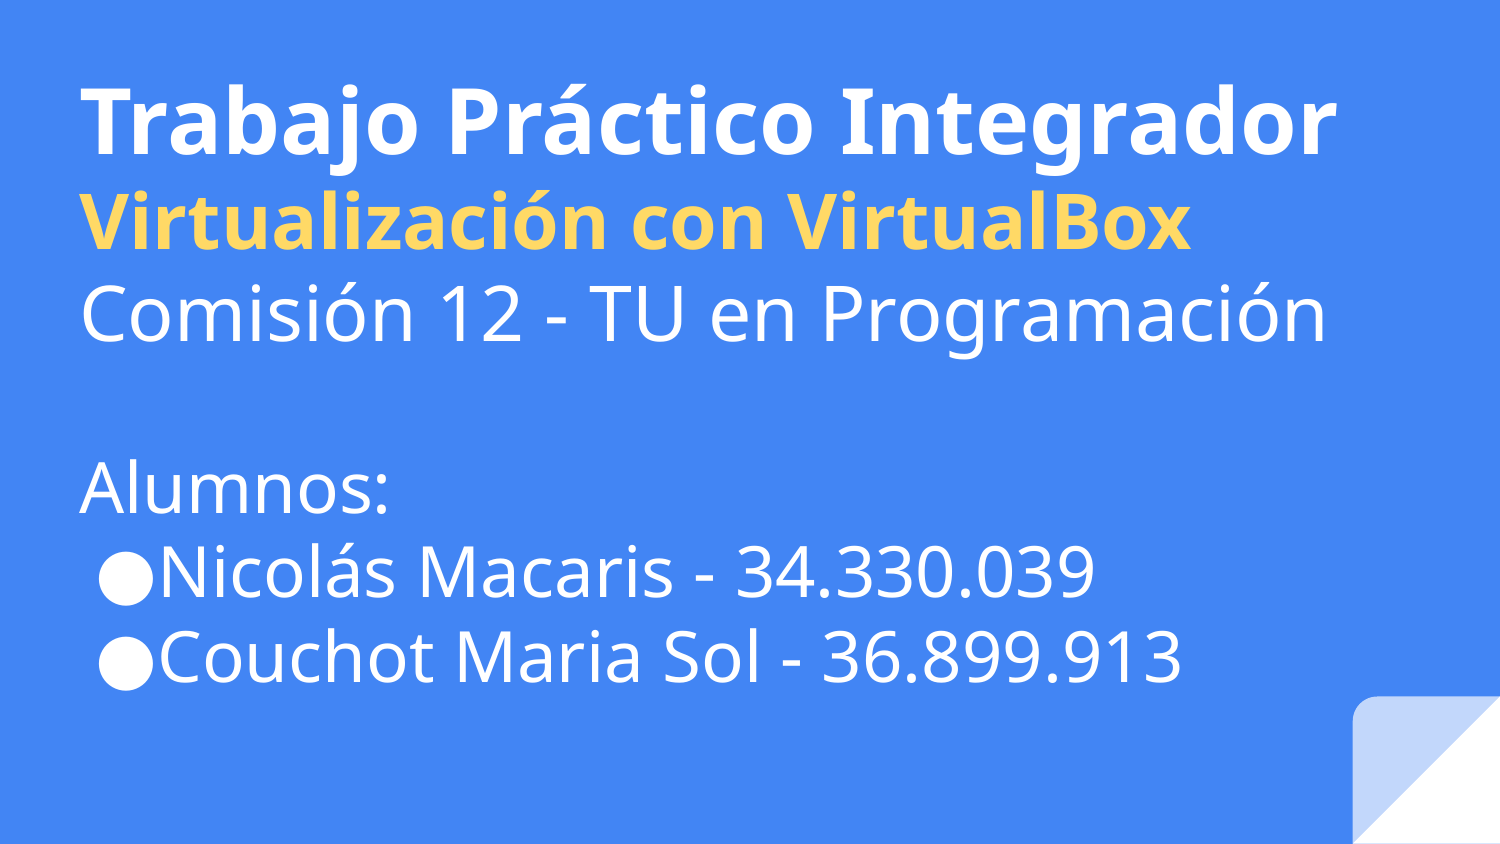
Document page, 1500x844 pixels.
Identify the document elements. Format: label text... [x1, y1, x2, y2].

title Trabajo Práctico Integrador Virtualización con VirtualBox Comisión 12 - TU en Programación Alumnos: Nicolás Macaris - 34.330.039 Couchot Maria Sol - 36.899.913 [64, 47, 1413, 818]
